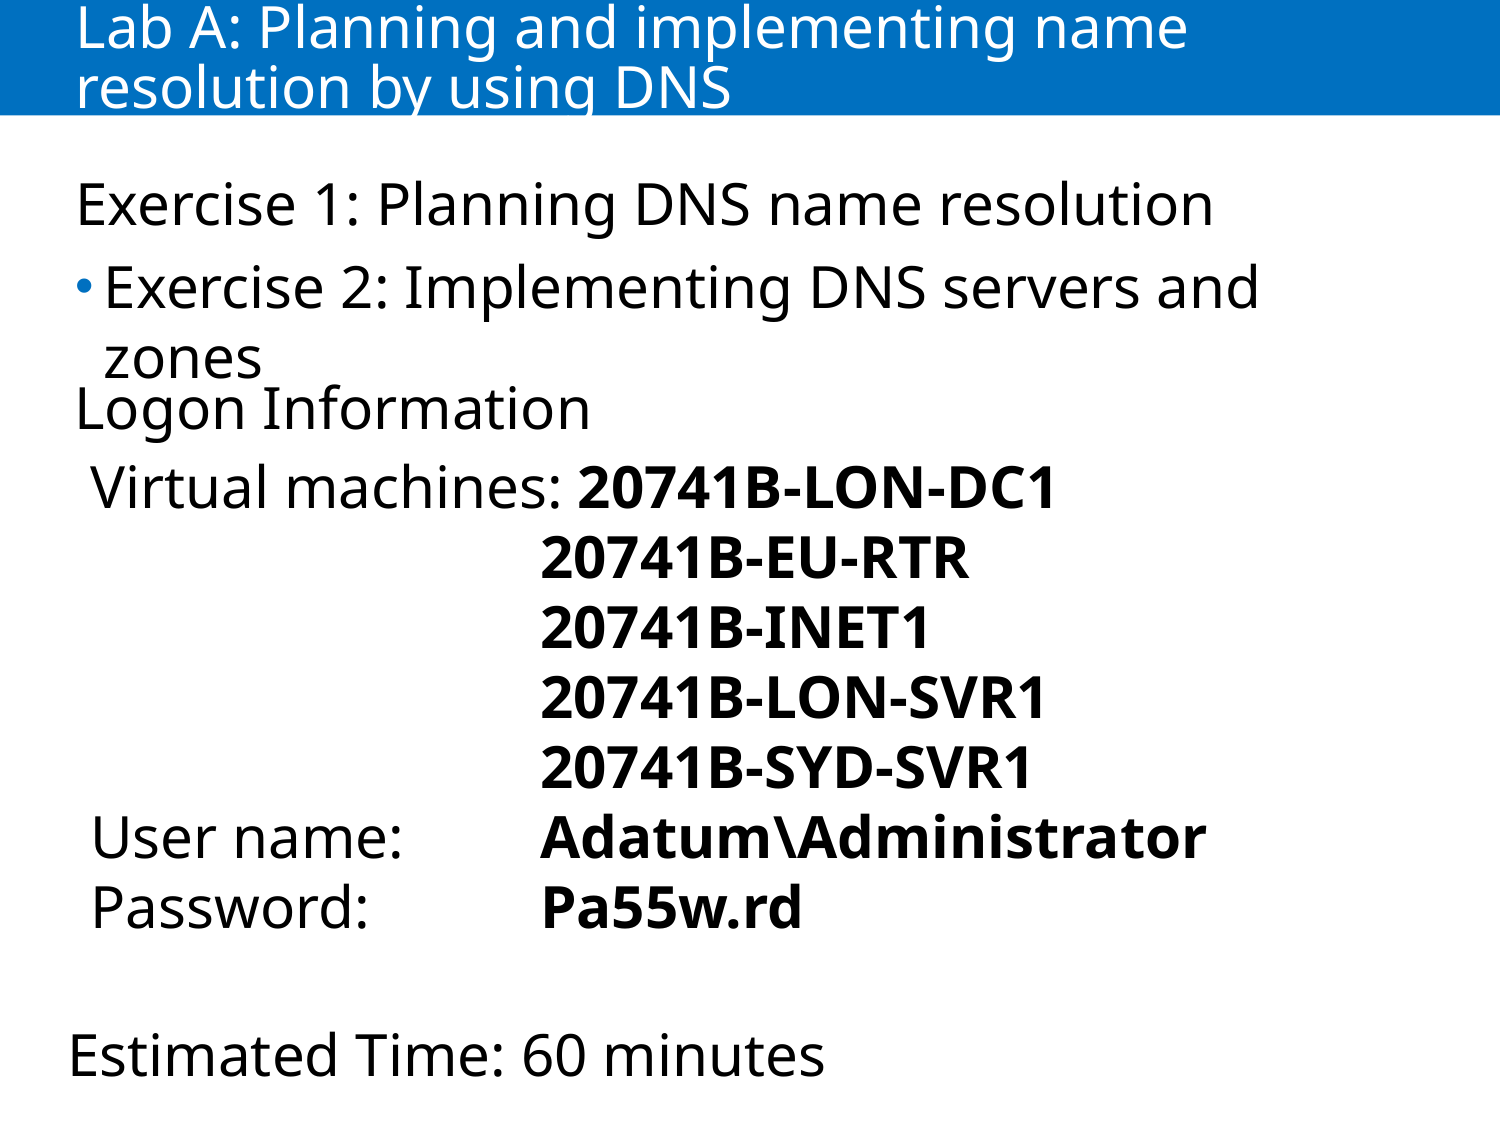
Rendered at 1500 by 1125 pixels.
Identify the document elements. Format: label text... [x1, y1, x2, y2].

text_box Estimated Time: 60 minutes [52, 1011, 841, 1096]
text_box Virtual machines: 20741B-LON-DC1 20741B-EU-RTR 20741B-INET1 20741B-LON-SVR1 20741B-SYD-SVR1 User name: Adatum\Administrator Password: Pa55w.rd [75, 442, 1223, 948]
list Exercise 1: Planning DNS name resolution Exercise 2: Implementing DNS servers and zones [74, 167, 1408, 1013]
text_box Logon Information [59, 364, 607, 450]
title Lab A: Planning and implementing name resolution by using DNS [75, 0, 1431, 122]
